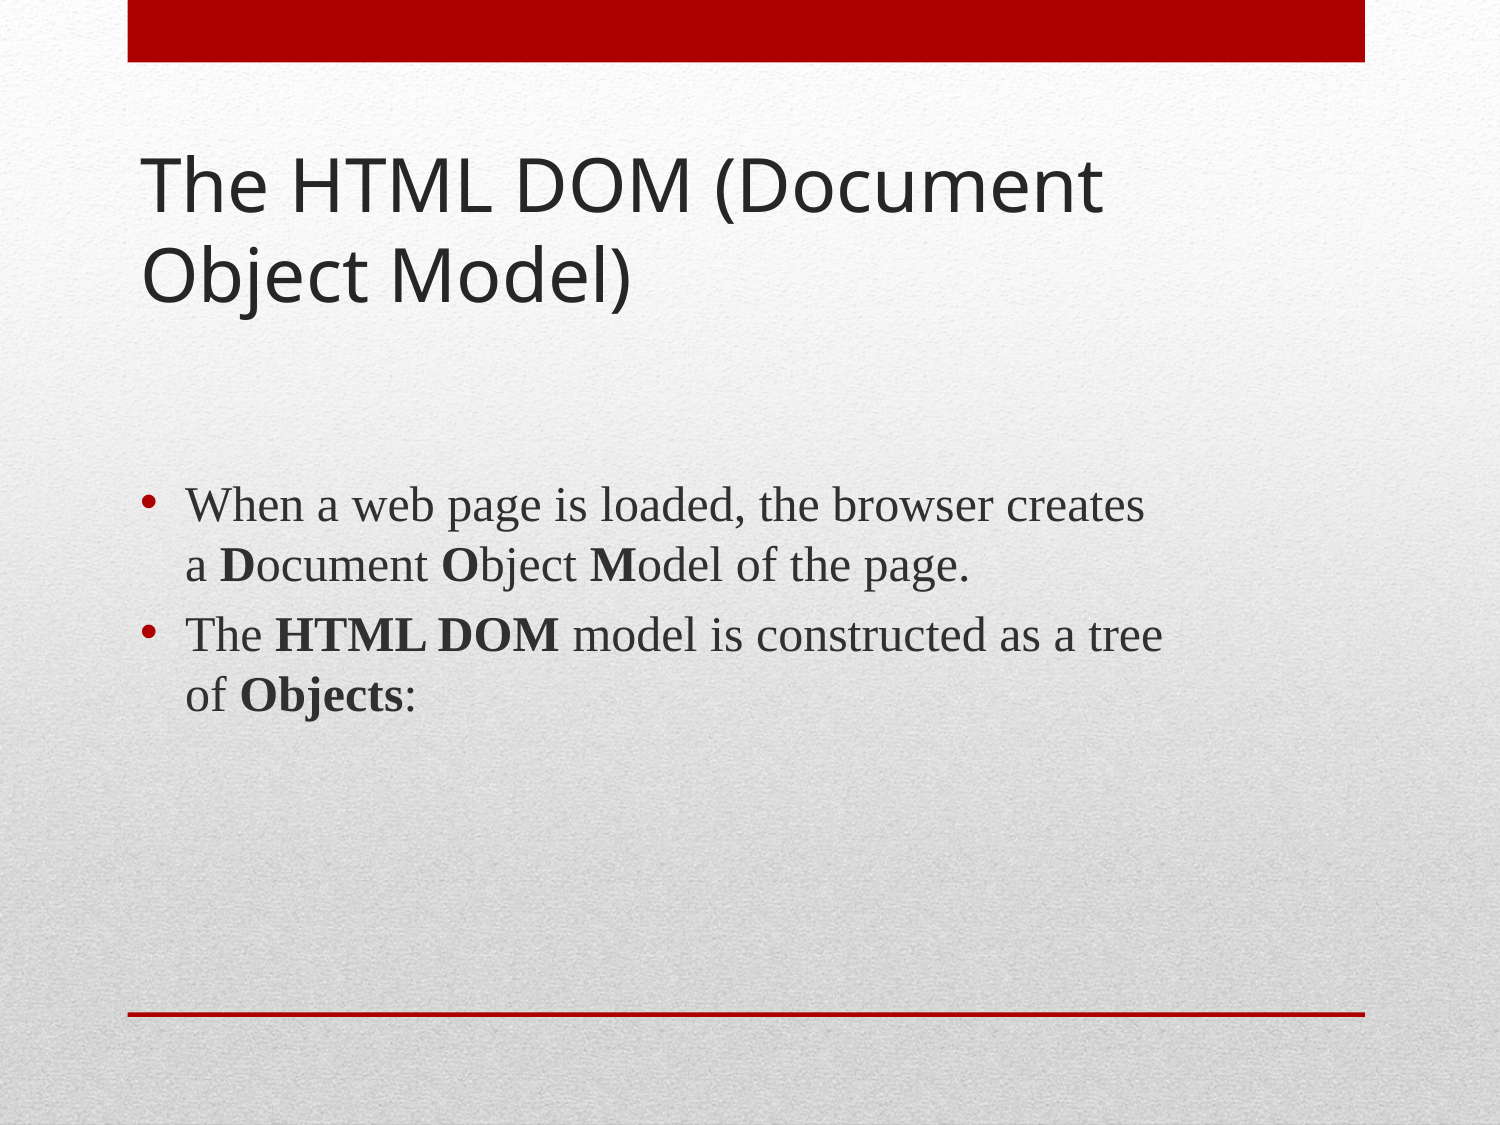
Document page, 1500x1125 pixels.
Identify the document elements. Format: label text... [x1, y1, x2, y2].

title The HTML DOM (Document Object Model) [125, 62, 1238, 312]
list When a web page is loaded, the browser creates a Document Object Model of the page. The HTML DOM model is constructed as a tree of Objects: [125, 312, 1363, 950]
